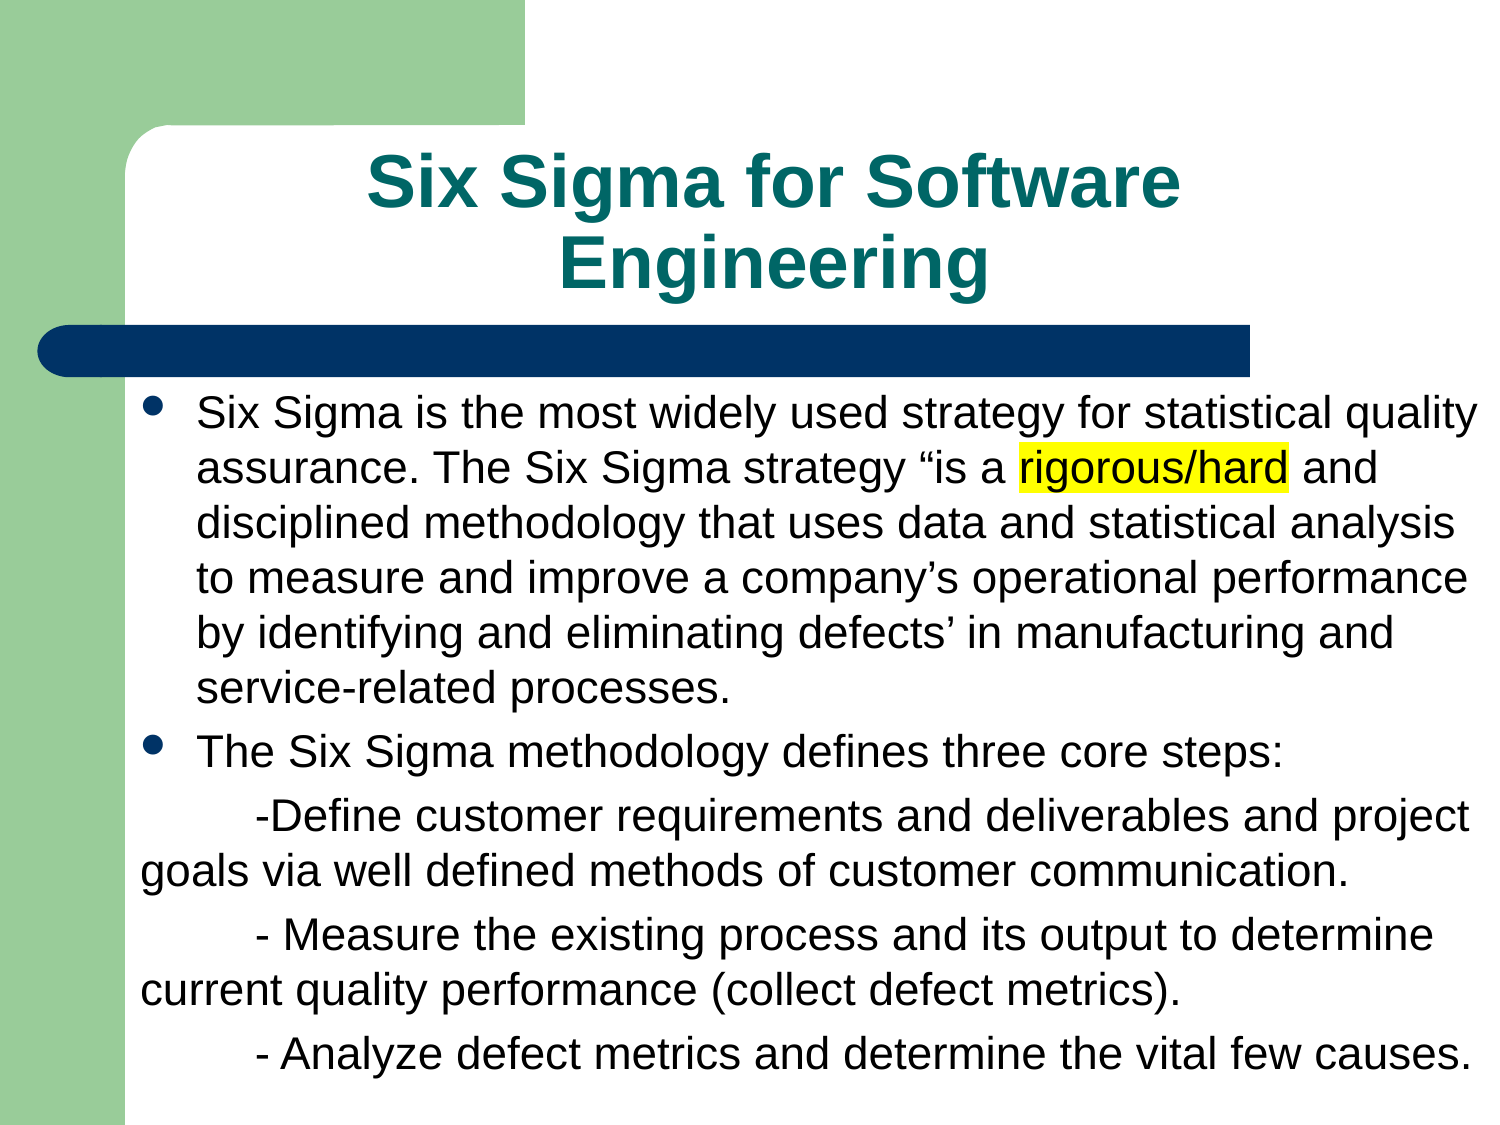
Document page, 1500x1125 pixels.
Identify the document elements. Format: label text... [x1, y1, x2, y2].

list Six Sigma is the most widely used strategy for statistical quality assurance. The Six Sigma strategy “is a rigorous/hard and disciplined methodology that uses data and statistical analysis to measure and improve a company’s operational performance by identifying and eliminating defects’ in manufacturing and service-related processes. The Six Sigma methodology defines three core steps: -Define customer requirements and deliverables and project goals via well defined methods of customer communication. - Measure the existing process and its output to determine current quality performance (collect defect metrics). - Analyze defect metrics and determine the vital few causes. [125, 375, 1500, 1125]
title Six Sigma for Software Engineering [125, 125, 1425, 313]
